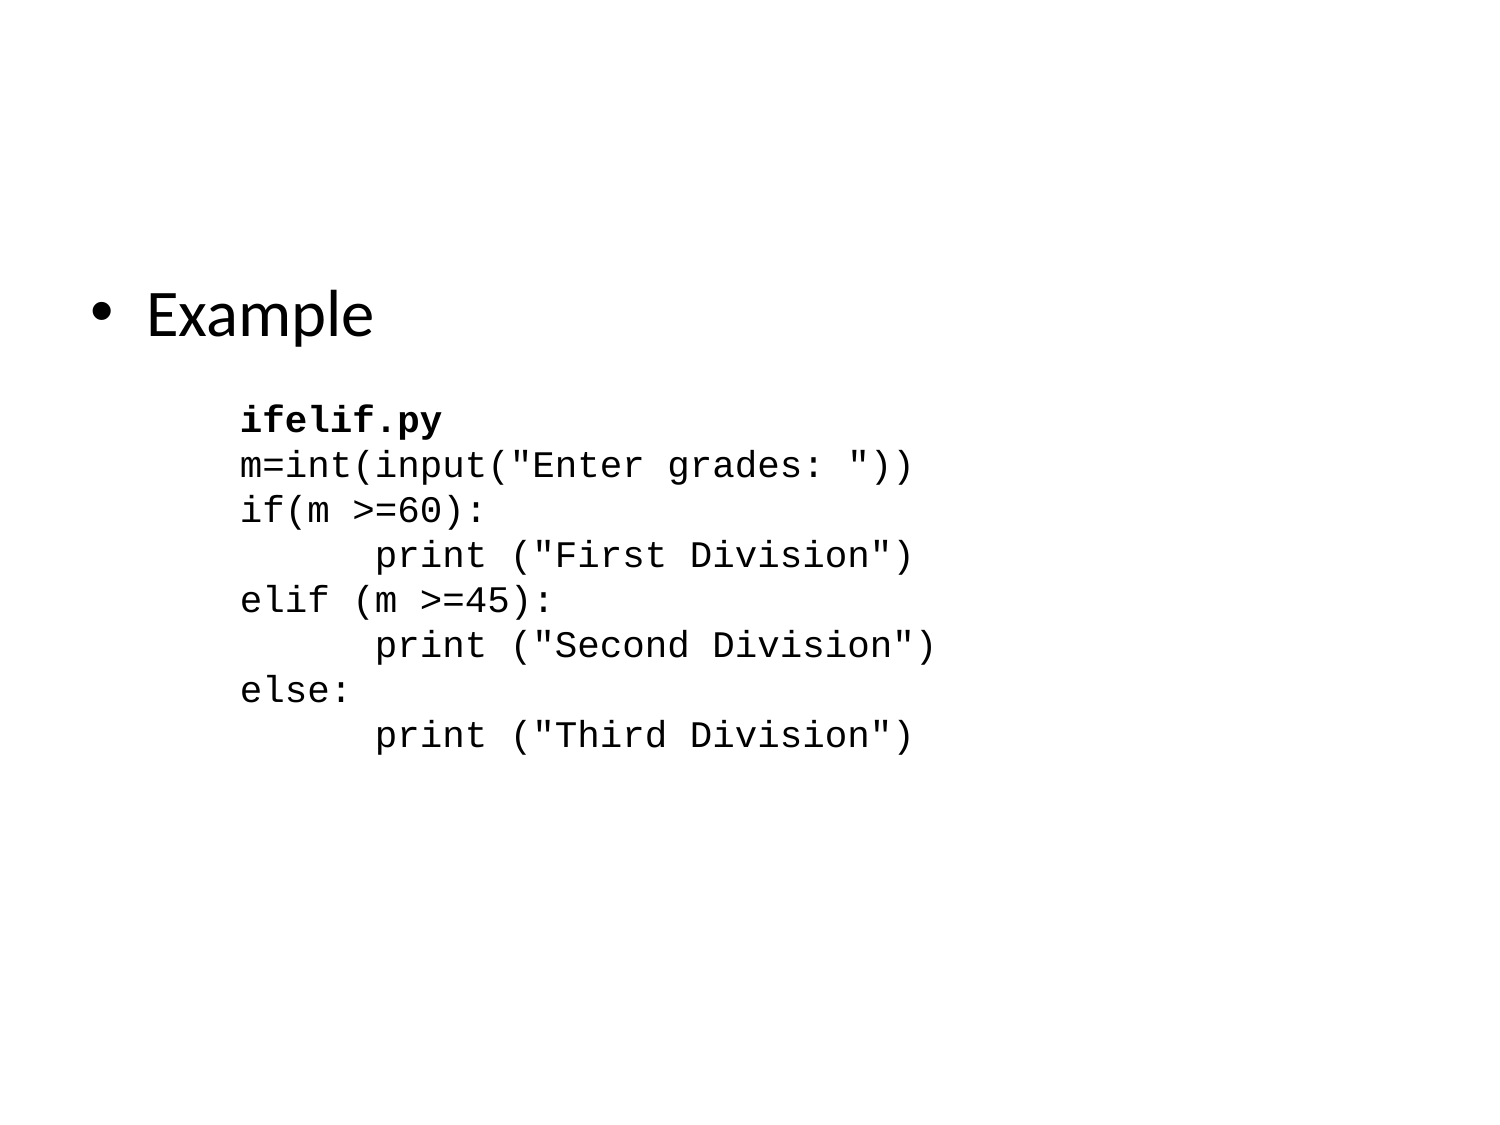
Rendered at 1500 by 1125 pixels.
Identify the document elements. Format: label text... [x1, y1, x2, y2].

list Example [75, 262, 1425, 1005]
text_box ifelif.py m=int(input("Enter grades: ")) if(m >=60): print ("First Division") elif (m >=45): print ("Second Division") else: print ("Third Division") [224, 387, 1188, 763]
